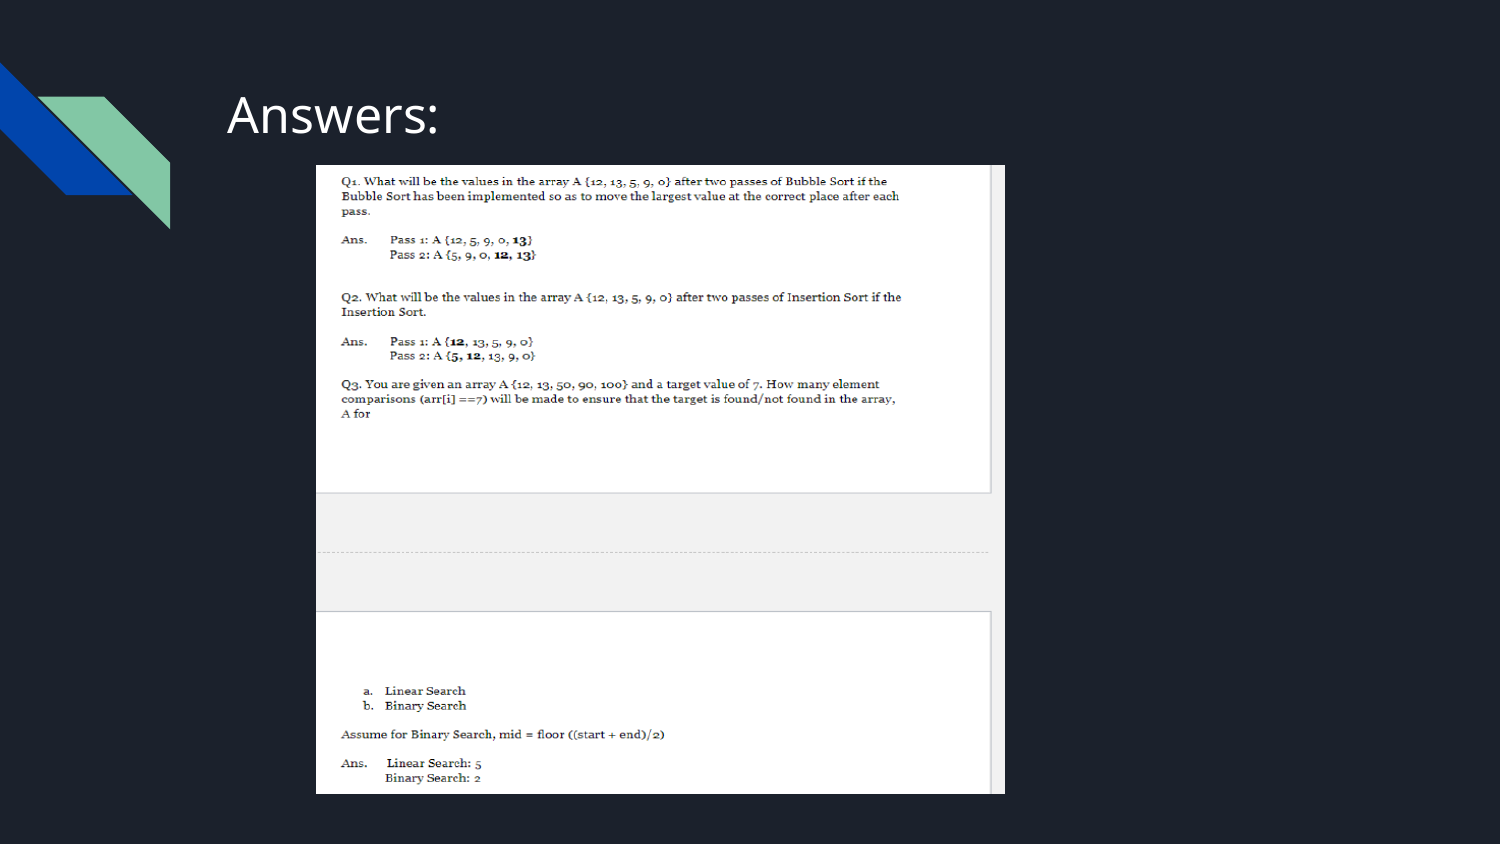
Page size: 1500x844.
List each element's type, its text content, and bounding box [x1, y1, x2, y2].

picture [316, 164, 1005, 794]
title Answers: [212, 64, 1368, 215]
